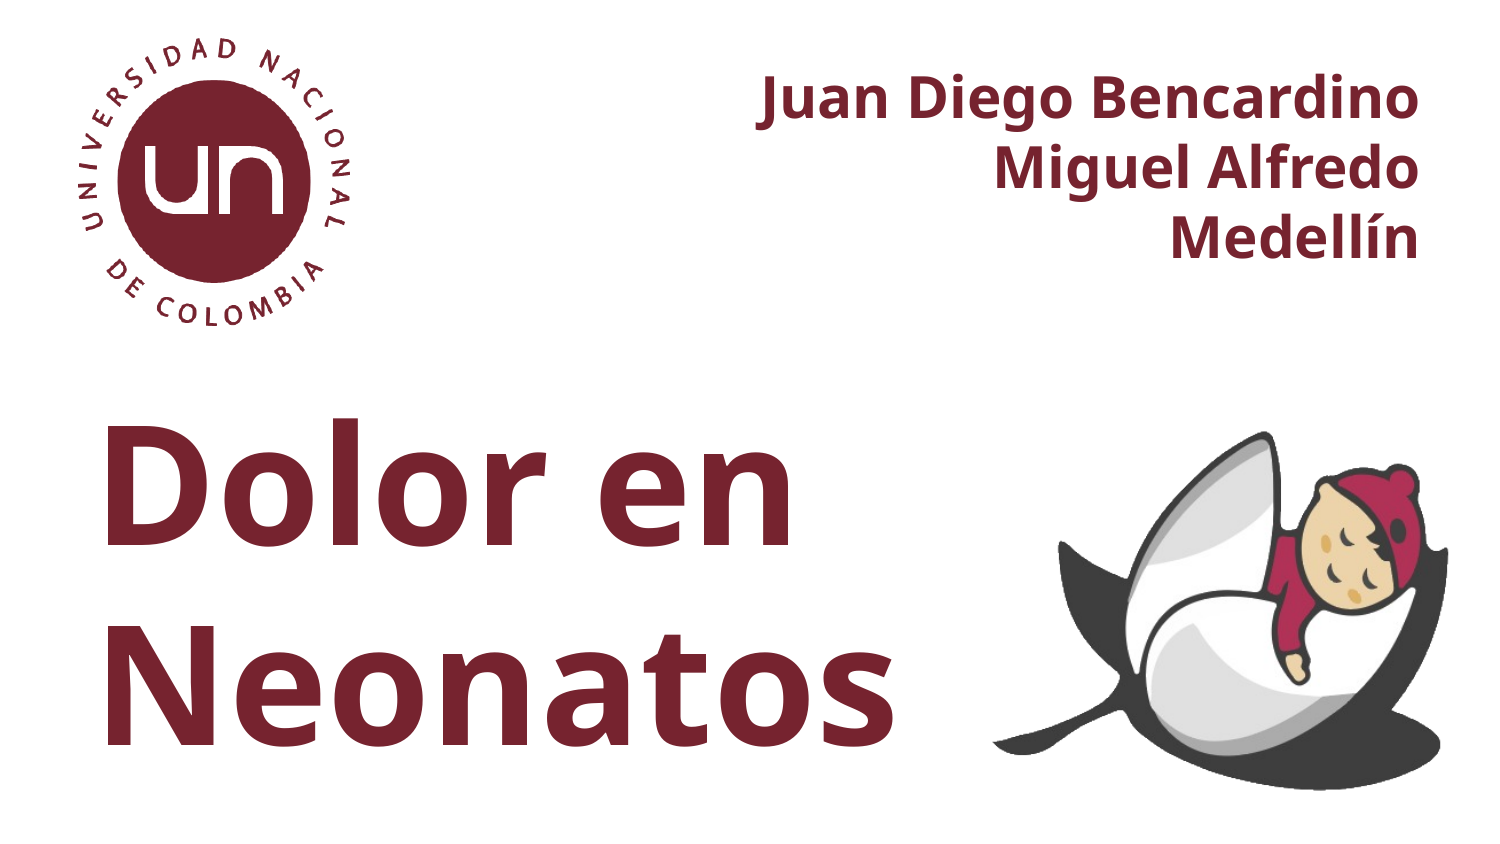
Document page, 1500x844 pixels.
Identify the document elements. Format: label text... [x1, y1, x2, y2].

text_box Dolor en Neonatos [78, 363, 966, 743]
text_box Juan Diego Bencardino Miguel Alfredo Medellín [718, 45, 1436, 244]
picture [78, 38, 351, 327]
picture [990, 429, 1453, 791]
